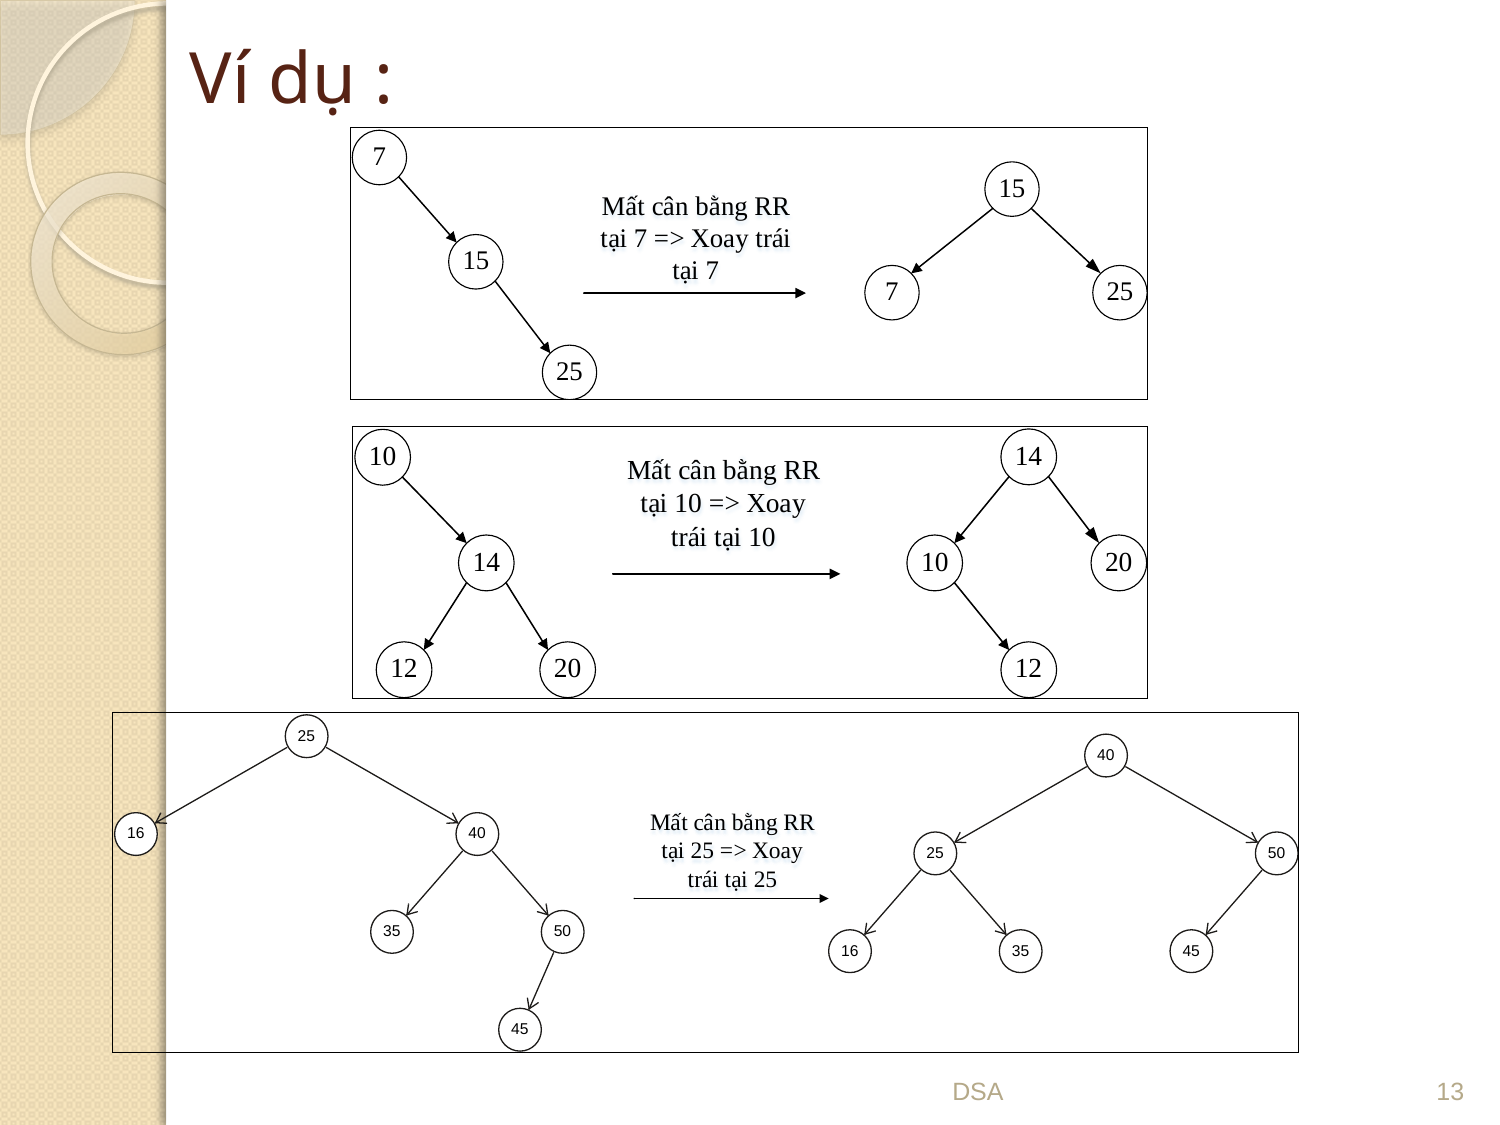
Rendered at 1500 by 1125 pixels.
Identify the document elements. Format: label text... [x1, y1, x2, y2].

slide_number 13 [1413, 1034, 1488, 1113]
picture [112, 712, 1299, 1053]
picture [352, 426, 1148, 699]
title Ví dụ : [174, 24, 1405, 125]
picture [349, 127, 1148, 401]
footer DSA [937, 1034, 1413, 1113]
